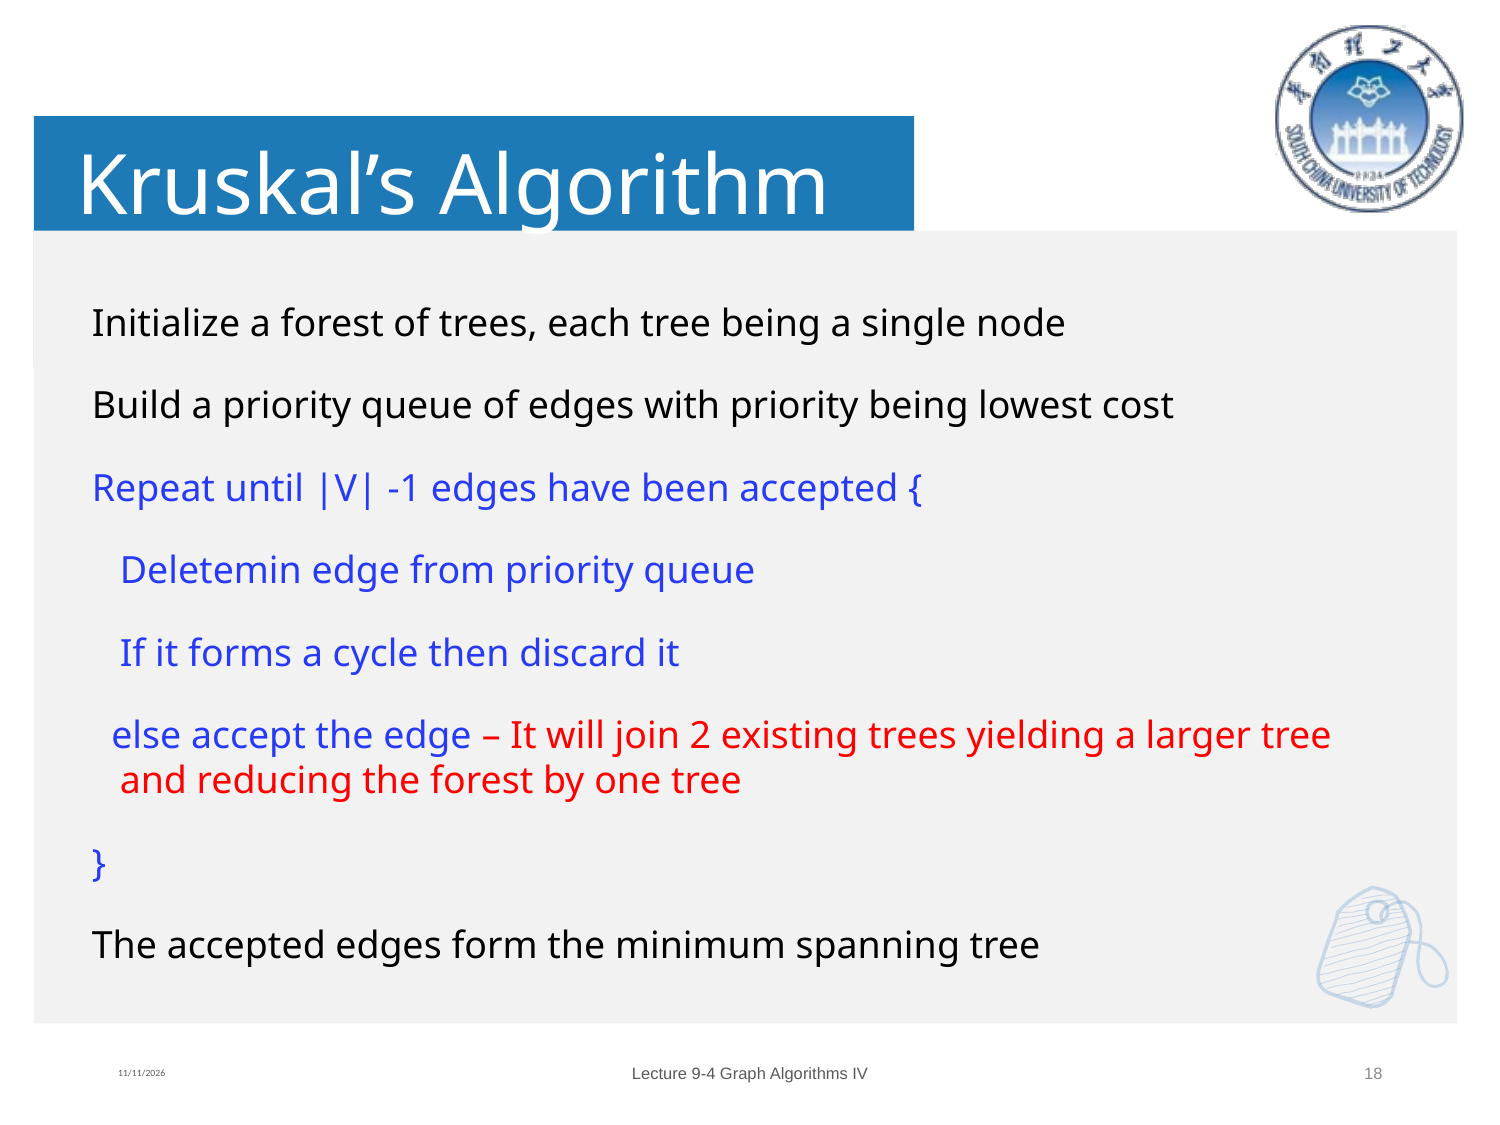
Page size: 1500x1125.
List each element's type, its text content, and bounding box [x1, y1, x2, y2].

picture [1269, 18, 1472, 221]
slide_number 18 [1060, 1042, 1398, 1103]
text_box [33, 230, 1458, 1024]
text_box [1311, 891, 1433, 1016]
text_box [33, 115, 64, 230]
text_box Kruskal’s Algorithm [64, 113, 1270, 262]
footer Lecture 9-4 Graph Algorithms IV [496, 1042, 1004, 1103]
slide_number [103, 1042, 441, 1103]
list Initialize a forest of trees, each tree being a single node Build a priority queue of edges with priority being lowest cost Repeat until |V| -1 edges have been accepted { Deletemin edge from priority queue If it forms a cycle then discard it else accept the edge – It will join 2 existing trees yielding a larger tree and reducing the forest by one tree } The accepted edges form the minimum spanning tree [76, 290, 1405, 1005]
